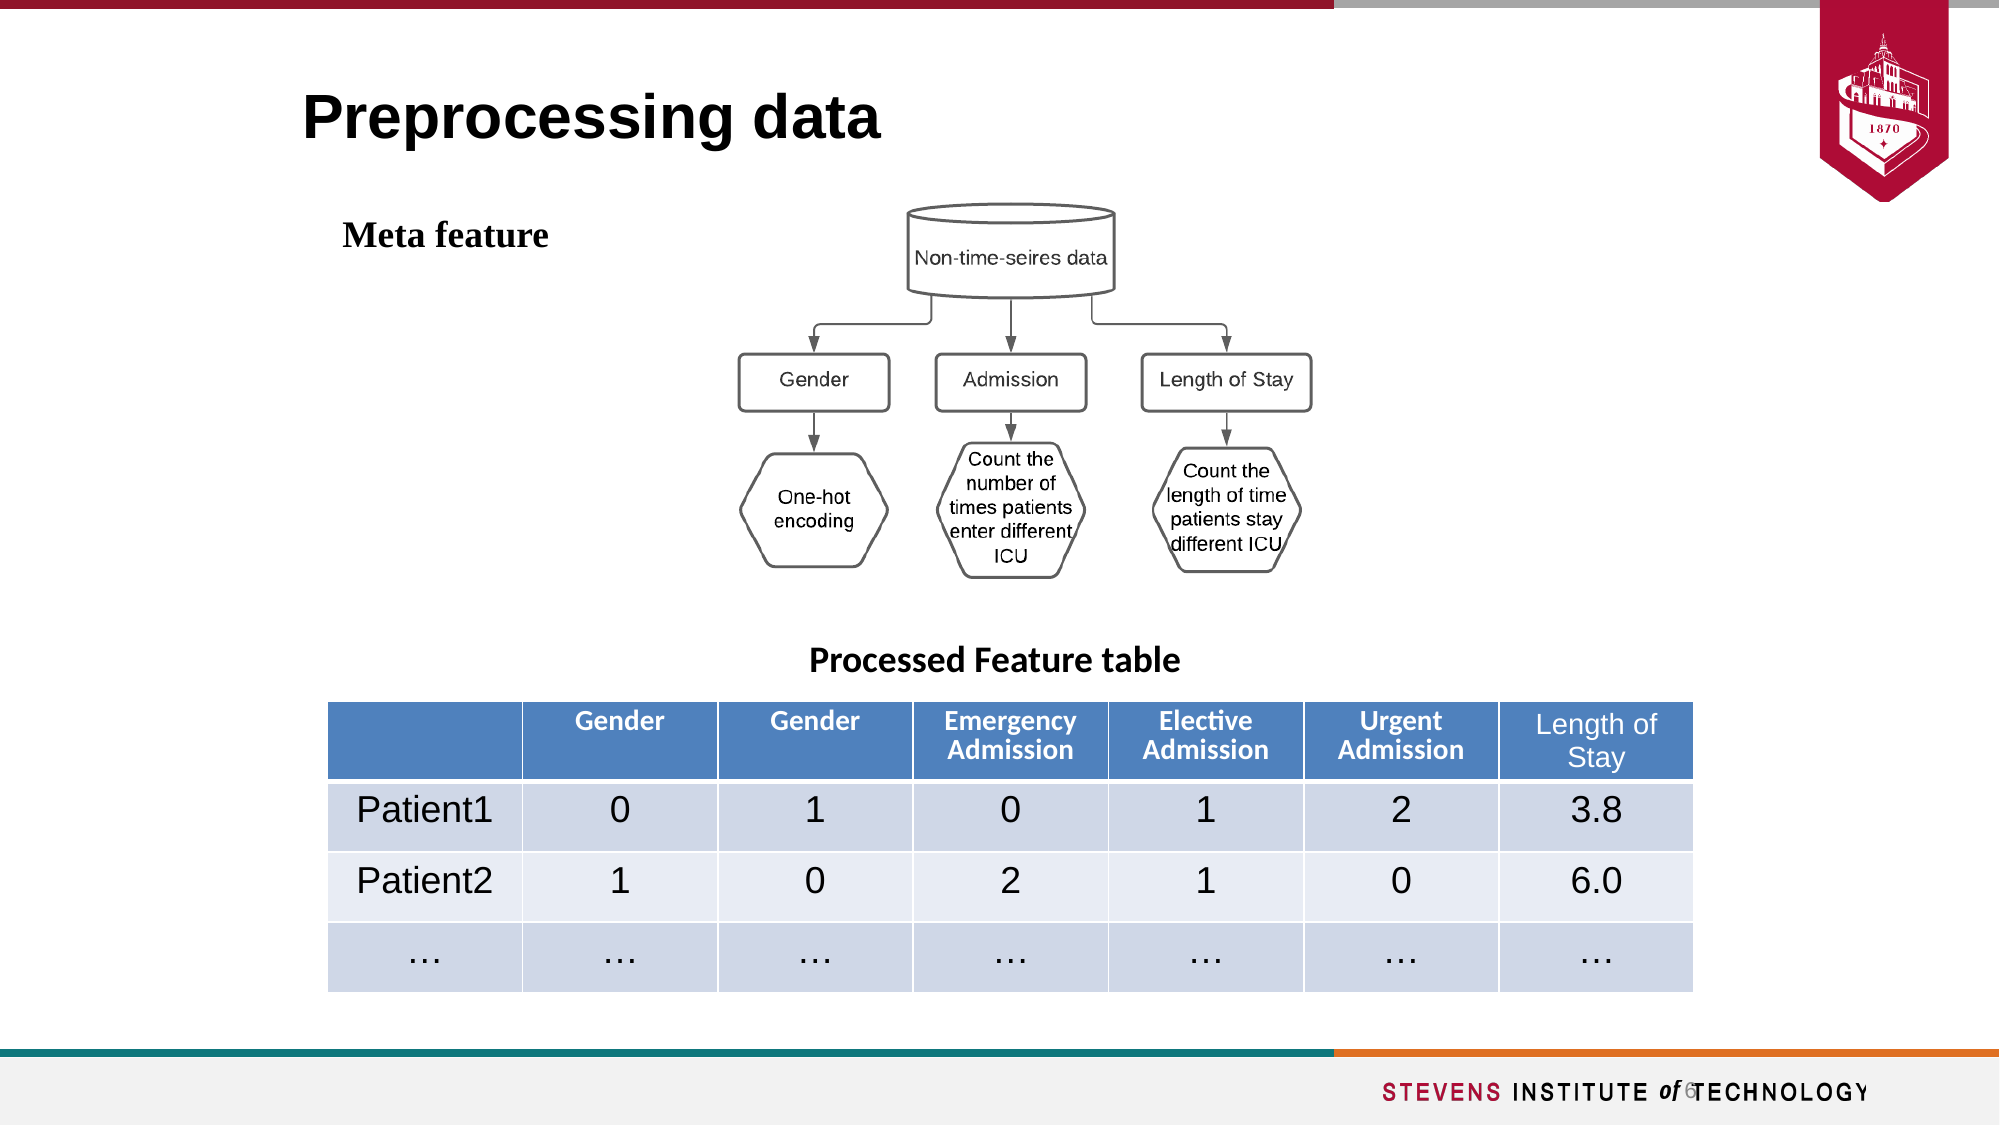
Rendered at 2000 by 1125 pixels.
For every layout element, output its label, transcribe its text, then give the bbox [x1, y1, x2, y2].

table_cell … [719, 923, 912, 992]
title Preprocessing data [287, 68, 1486, 177]
table_header Gender [523, 702, 717, 779]
table_cell Patient2 [328, 853, 522, 921]
table_header Urgent Admission [1305, 702, 1498, 779]
table_cell 0 [914, 784, 1108, 851]
table_cell Patient1 [328, 784, 522, 851]
table_cell … [328, 923, 522, 992]
table_cell 1 [1109, 853, 1303, 921]
picture [1730, 1080, 1866, 1101]
table_cell 0 [719, 853, 912, 921]
table_cell … [914, 923, 1108, 992]
table_cell … [523, 923, 717, 992]
table_cell 1 [719, 784, 912, 851]
text_box Processed Feature table [722, 627, 1278, 688]
table_cell 1 [523, 853, 717, 921]
slide_number ‹#› [1651, 1059, 1730, 1120]
table_cell 0 [1305, 853, 1498, 921]
table_cell … [1305, 923, 1498, 992]
table_cell 6.0 [1500, 853, 1693, 921]
table_header Length of Stay [1500, 702, 1693, 779]
table_cell 3.8 [1500, 784, 1693, 851]
table_header Emergency Admission [914, 702, 1108, 779]
picture [1383, 1080, 1651, 1101]
picture [1819, 0, 1949, 202]
table_header Gender [719, 702, 912, 779]
table_header Elective Admission [1109, 702, 1303, 779]
table_cell … [1109, 923, 1303, 992]
table_cell … [1500, 923, 1693, 992]
picture [701, 166, 1348, 615]
table_cell 2 [1305, 784, 1498, 851]
table_cell 1 [1109, 784, 1303, 851]
table_header [328, 702, 522, 779]
text_box Meta feature [327, 202, 696, 263]
table_cell 2 [914, 853, 1108, 921]
table_cell 0 [523, 784, 717, 851]
